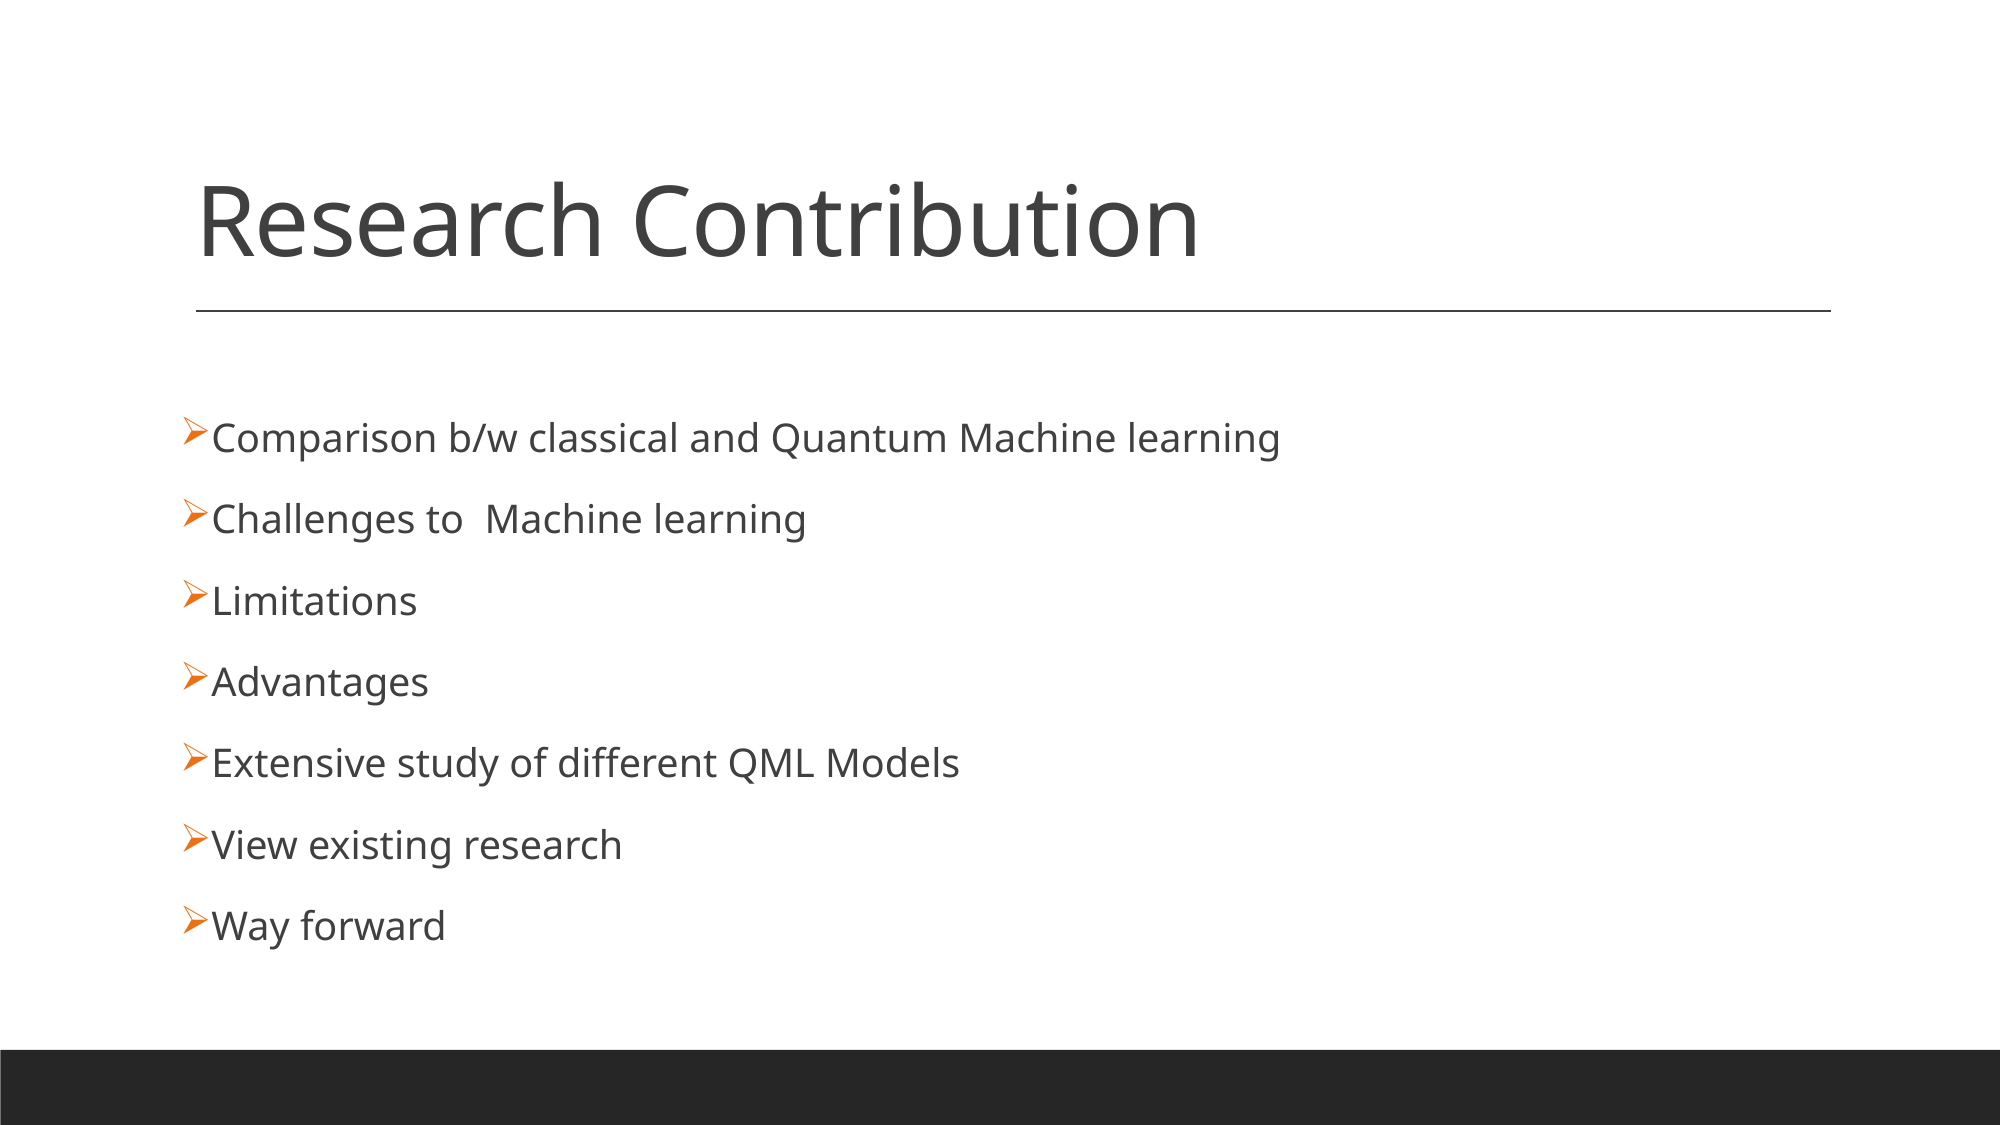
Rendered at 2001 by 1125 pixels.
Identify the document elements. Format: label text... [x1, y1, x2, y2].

title Research Contribution [180, 47, 1830, 285]
list Comparison b/w classical and Quantum Machine learning Challenges to Machine learning Limitations Advantages Extensive study of different QML Models View existing research Way forward [180, 400, 1830, 963]
